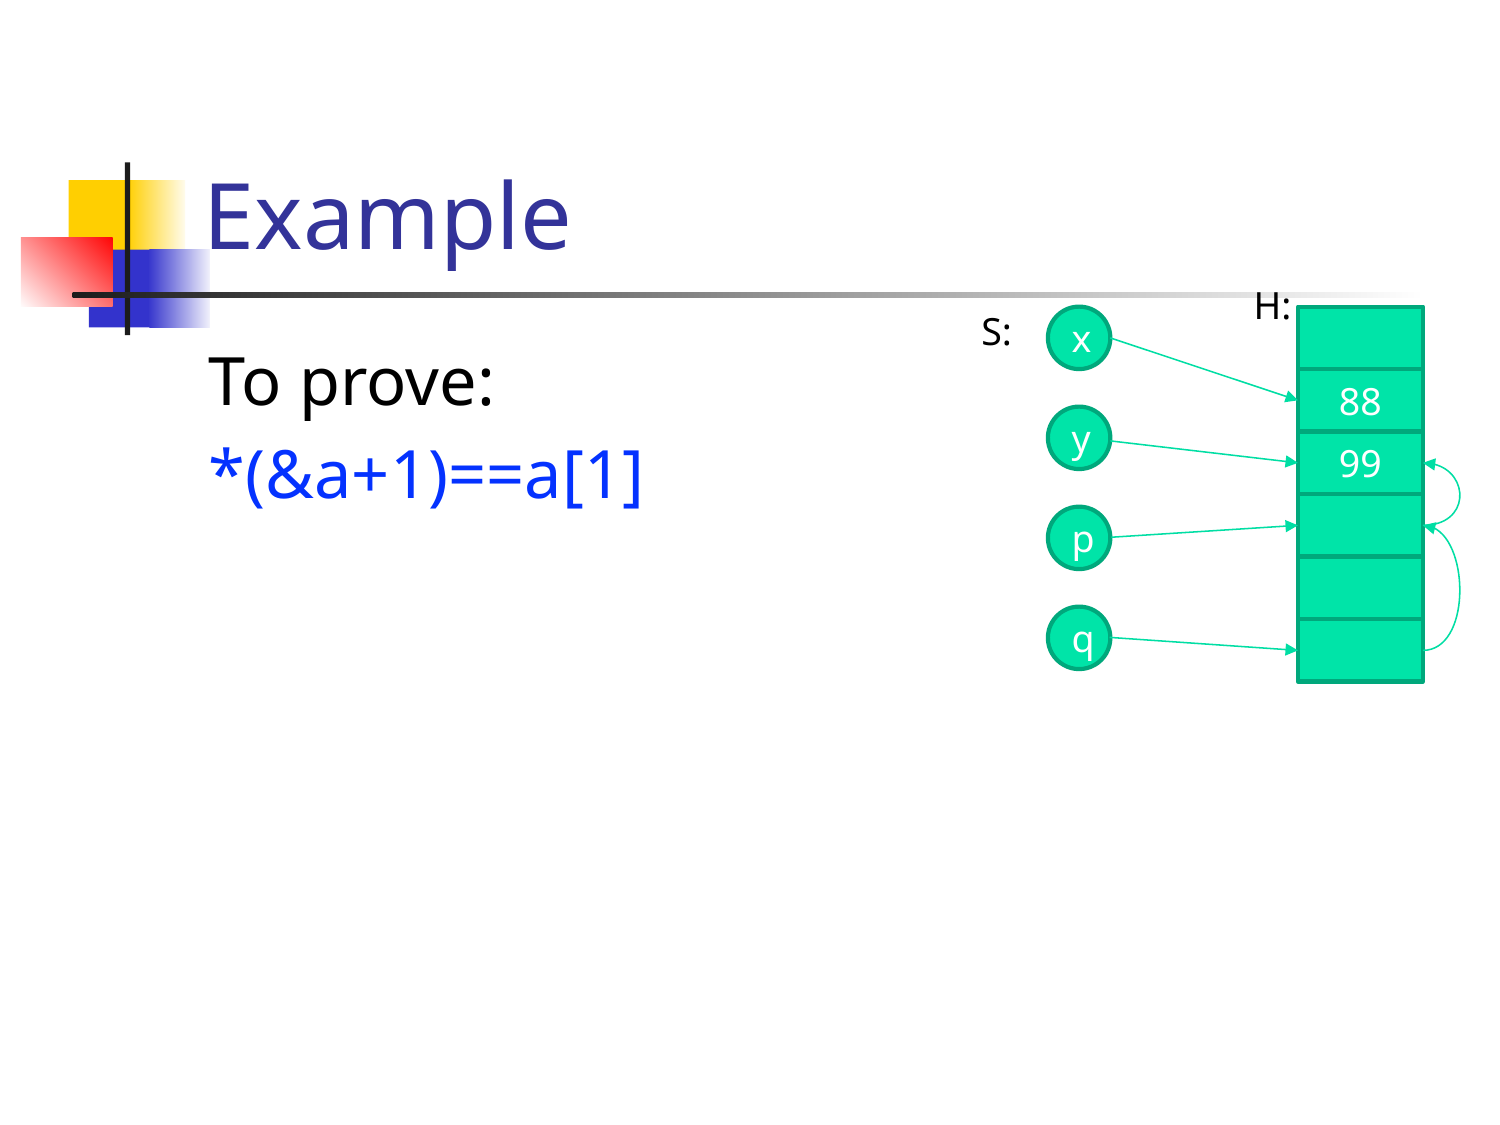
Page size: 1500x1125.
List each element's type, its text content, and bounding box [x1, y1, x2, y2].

text_box [1296, 617, 1425, 684]
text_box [1111, 525, 1299, 538]
text_box [1296, 305, 1425, 368]
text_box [1422, 462, 1426, 525]
text_box H: [1238, 274, 1352, 335]
text_box [1296, 492, 1417, 554]
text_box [1109, 637, 1299, 651]
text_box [1422, 525, 1426, 651]
text_box 99 [1296, 430, 1425, 492]
text_box 88 [1296, 367, 1425, 430]
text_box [1110, 337, 1299, 401]
text_box y [1045, 404, 1113, 472]
text_box S: [966, 300, 1080, 361]
text_box q [1045, 604, 1113, 672]
text_box [1296, 554, 1417, 617]
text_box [1110, 440, 1299, 464]
text_box x [1055, 304, 1113, 372]
title Example [188, 35, 1468, 275]
text_box p [1045, 504, 1112, 572]
